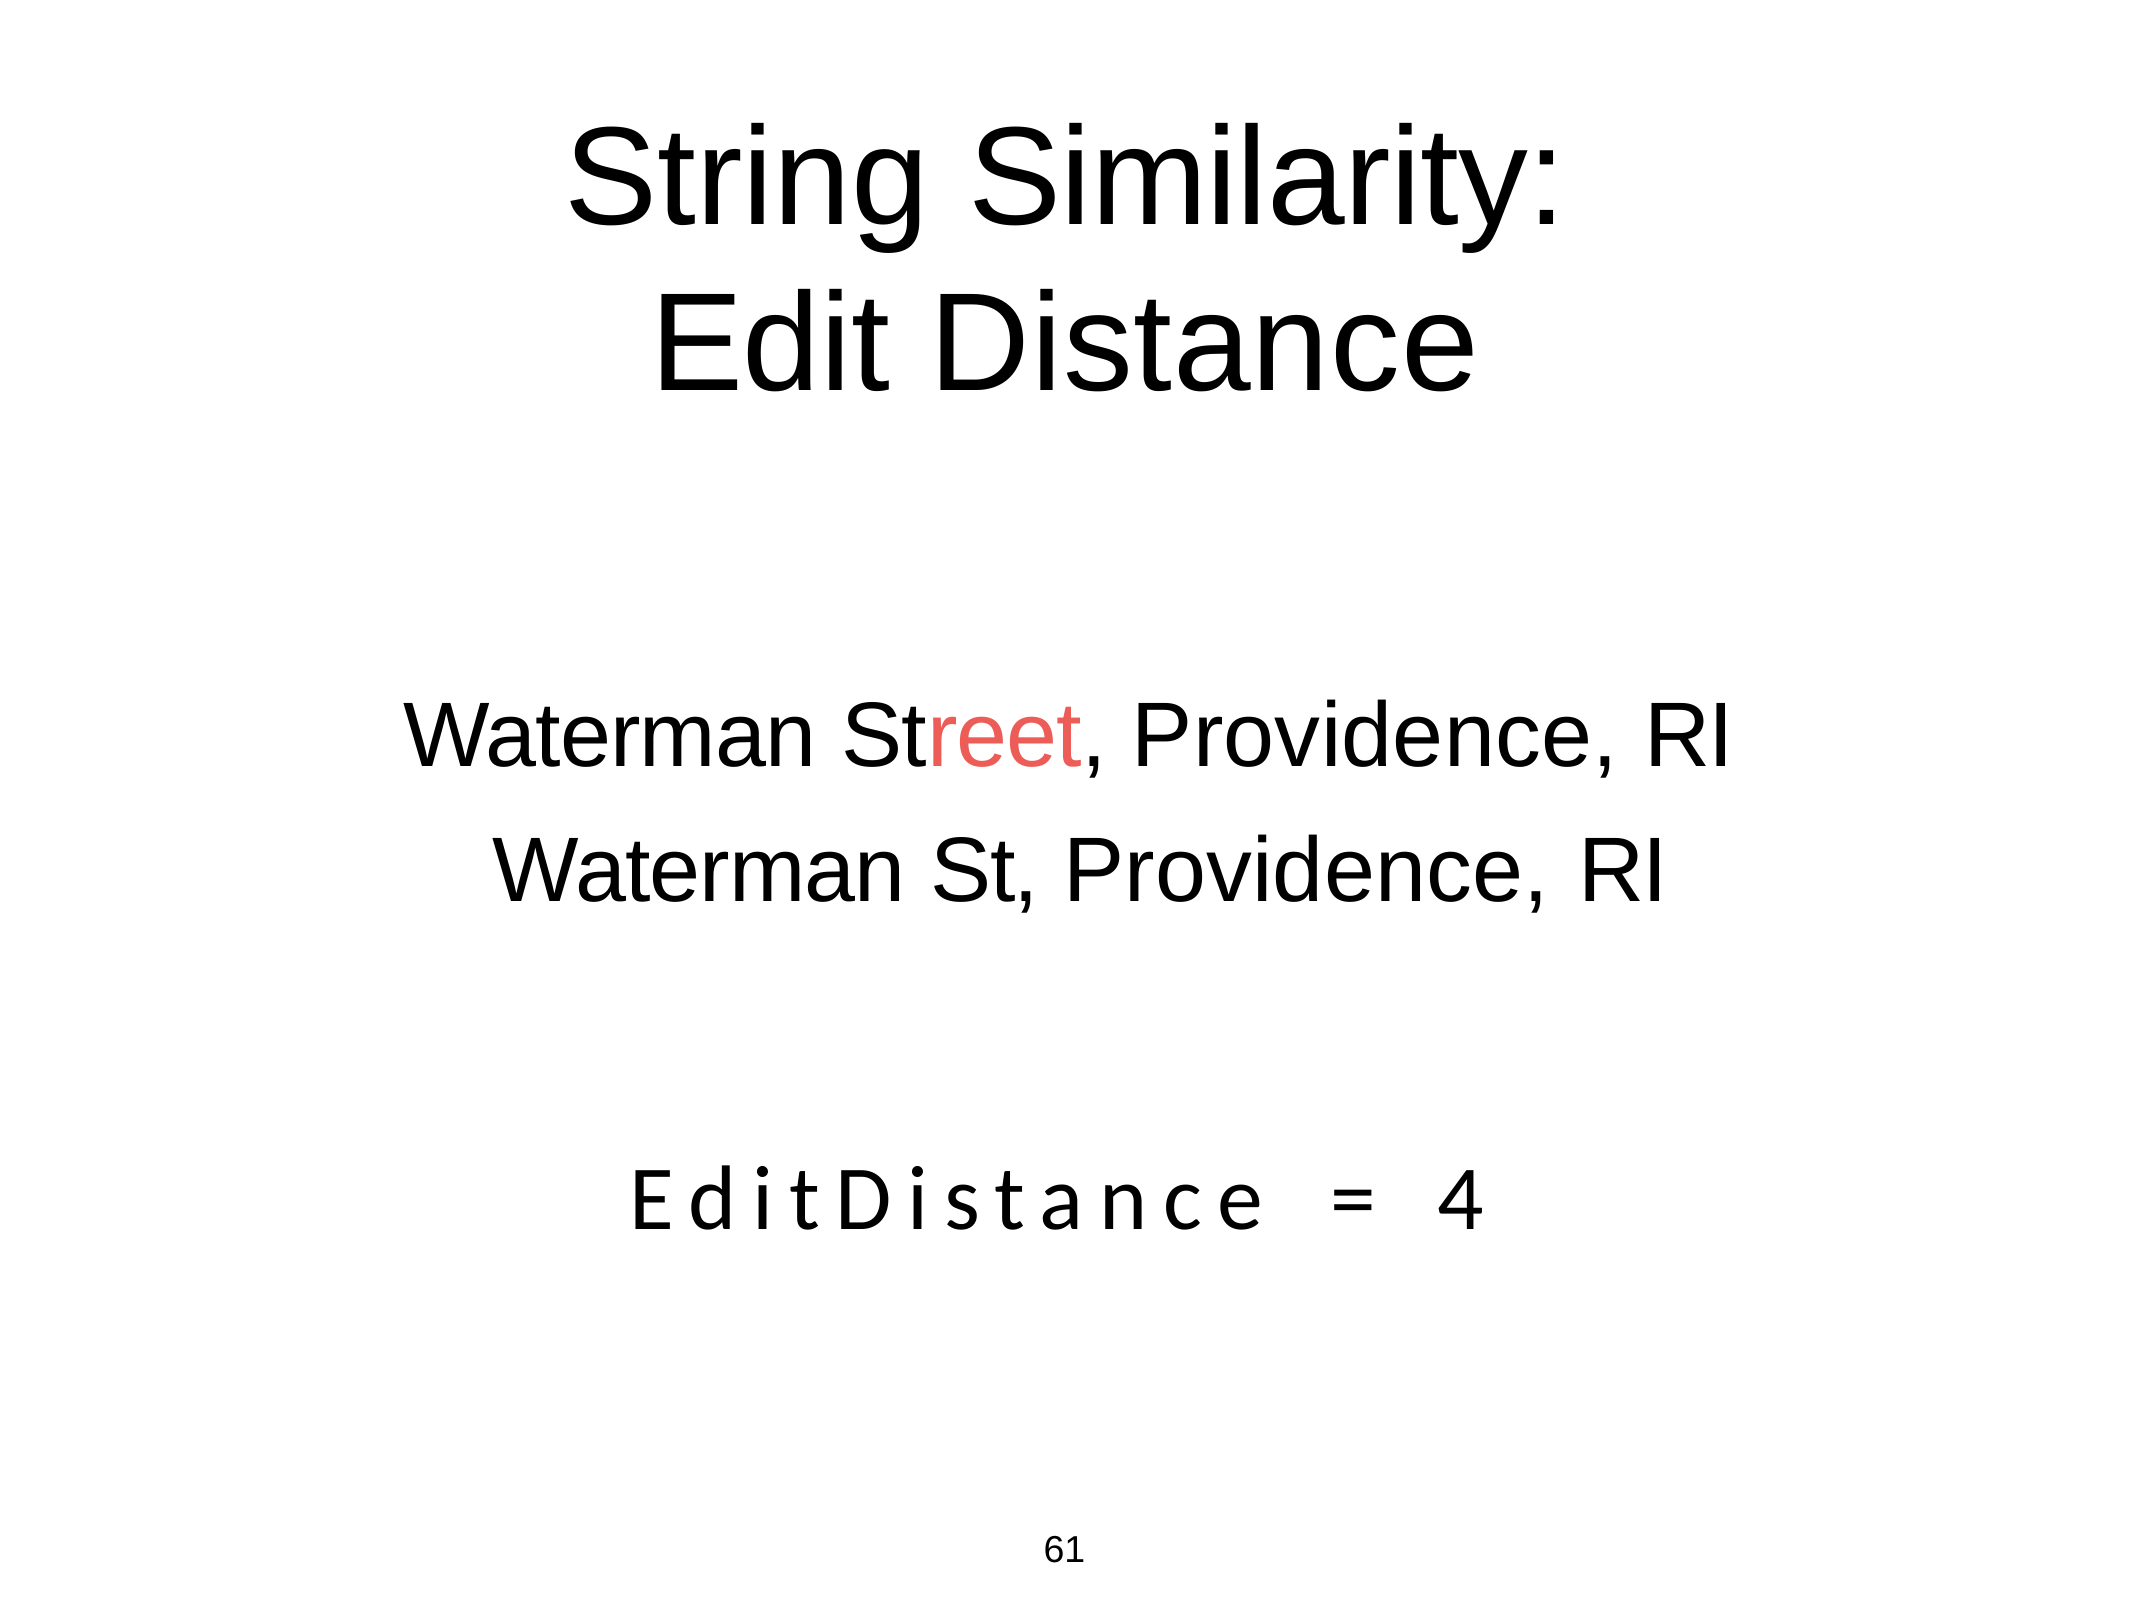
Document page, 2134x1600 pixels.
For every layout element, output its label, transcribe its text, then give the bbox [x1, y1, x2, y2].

title String Similarity: Edit Distance [410, 76, 1723, 419]
slide_number 61 [1037, 1531, 1092, 1600]
text_box Waterman Street, Providence, RI Waterman St, Providence, RI EditDistance = 4 [399, 647, 1734, 1248]
